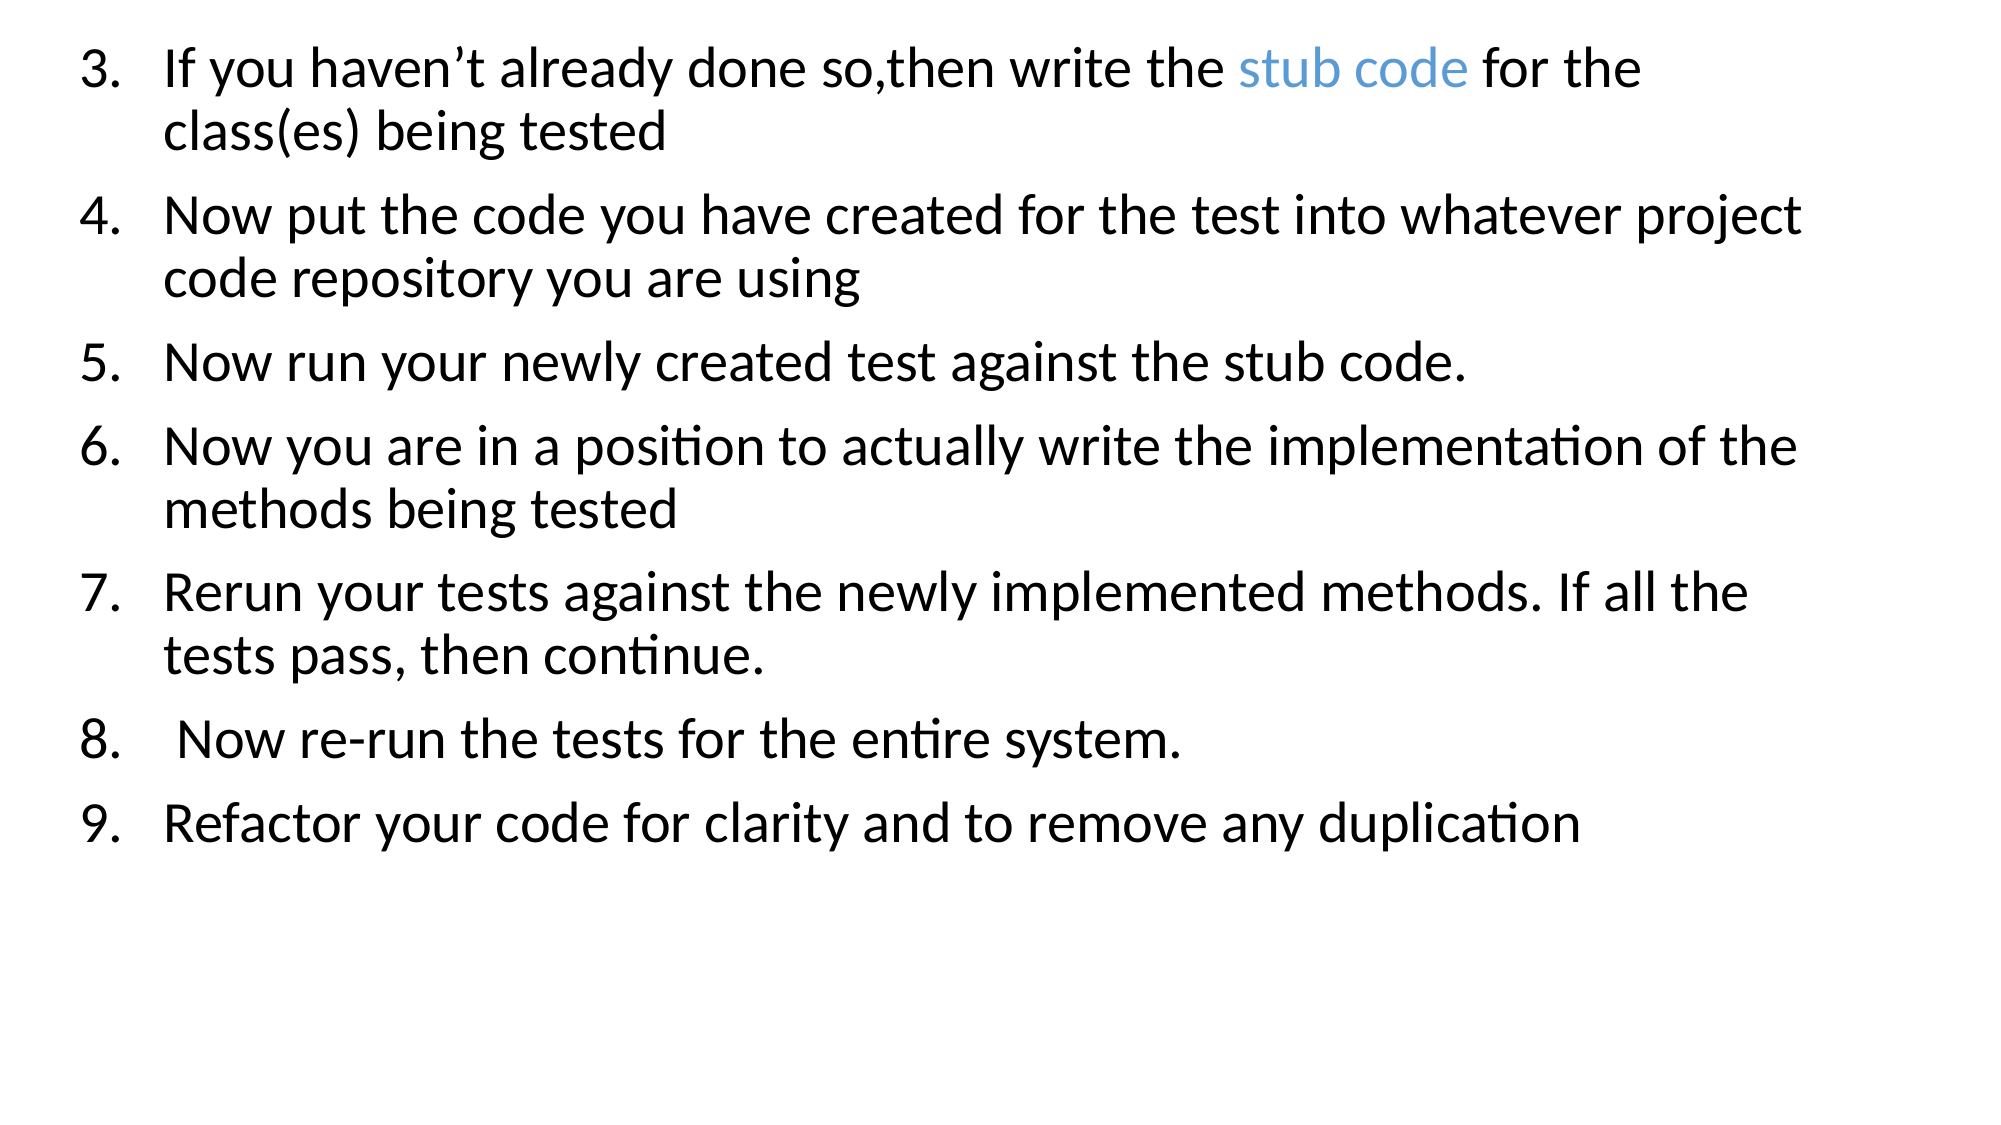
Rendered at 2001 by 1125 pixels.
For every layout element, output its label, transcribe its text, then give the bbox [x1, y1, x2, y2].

list If you haven’t already done so,then write the stub code for the class(es) being tested Now put the code you have created for the test into whatever project code repository you are using Now run your newly created test against the stub code. Now you are in a position to actually write the implementation of the methods being tested Rerun your tests against the newly implemented methods. If all the tests pass, then continue. Now re-run the tests for the entire system. Refactor your code for clarity and to remove any duplication [64, 29, 1863, 1014]
